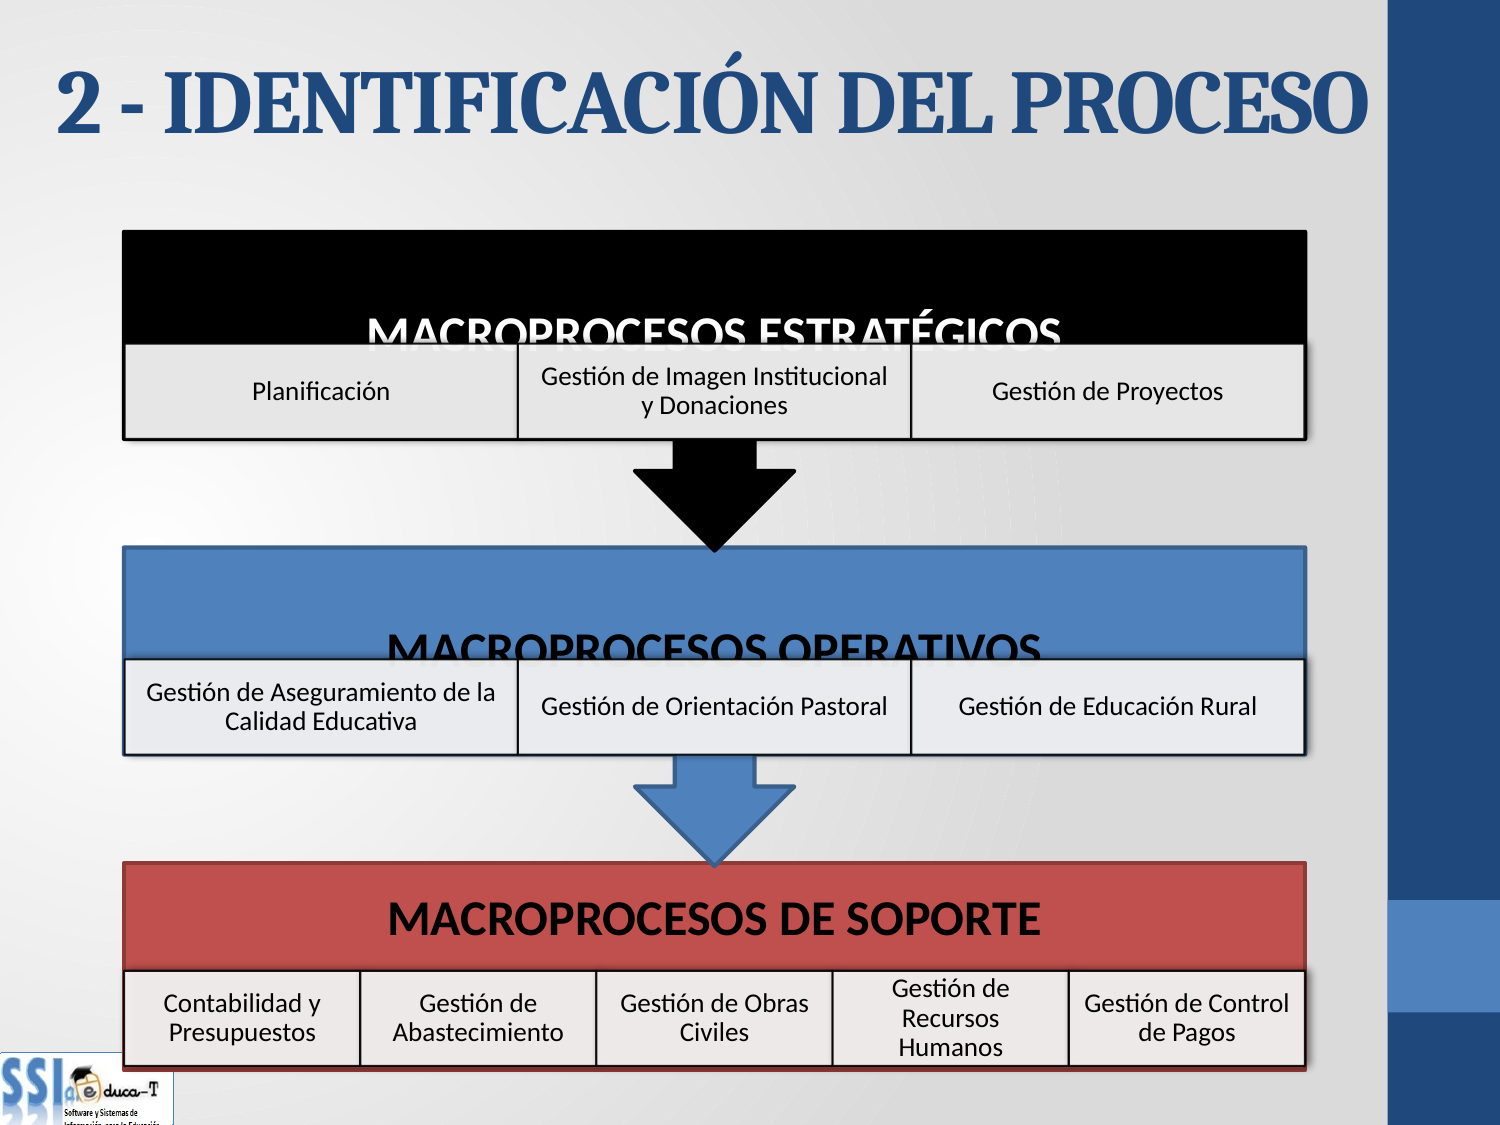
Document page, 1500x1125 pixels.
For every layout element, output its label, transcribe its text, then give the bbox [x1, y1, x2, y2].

title 2 - IDENTIFICACIÓN DEL PROCESO [41, 21, 1392, 173]
picture [0, 1052, 174, 1125]
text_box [123, 231, 1306, 1071]
